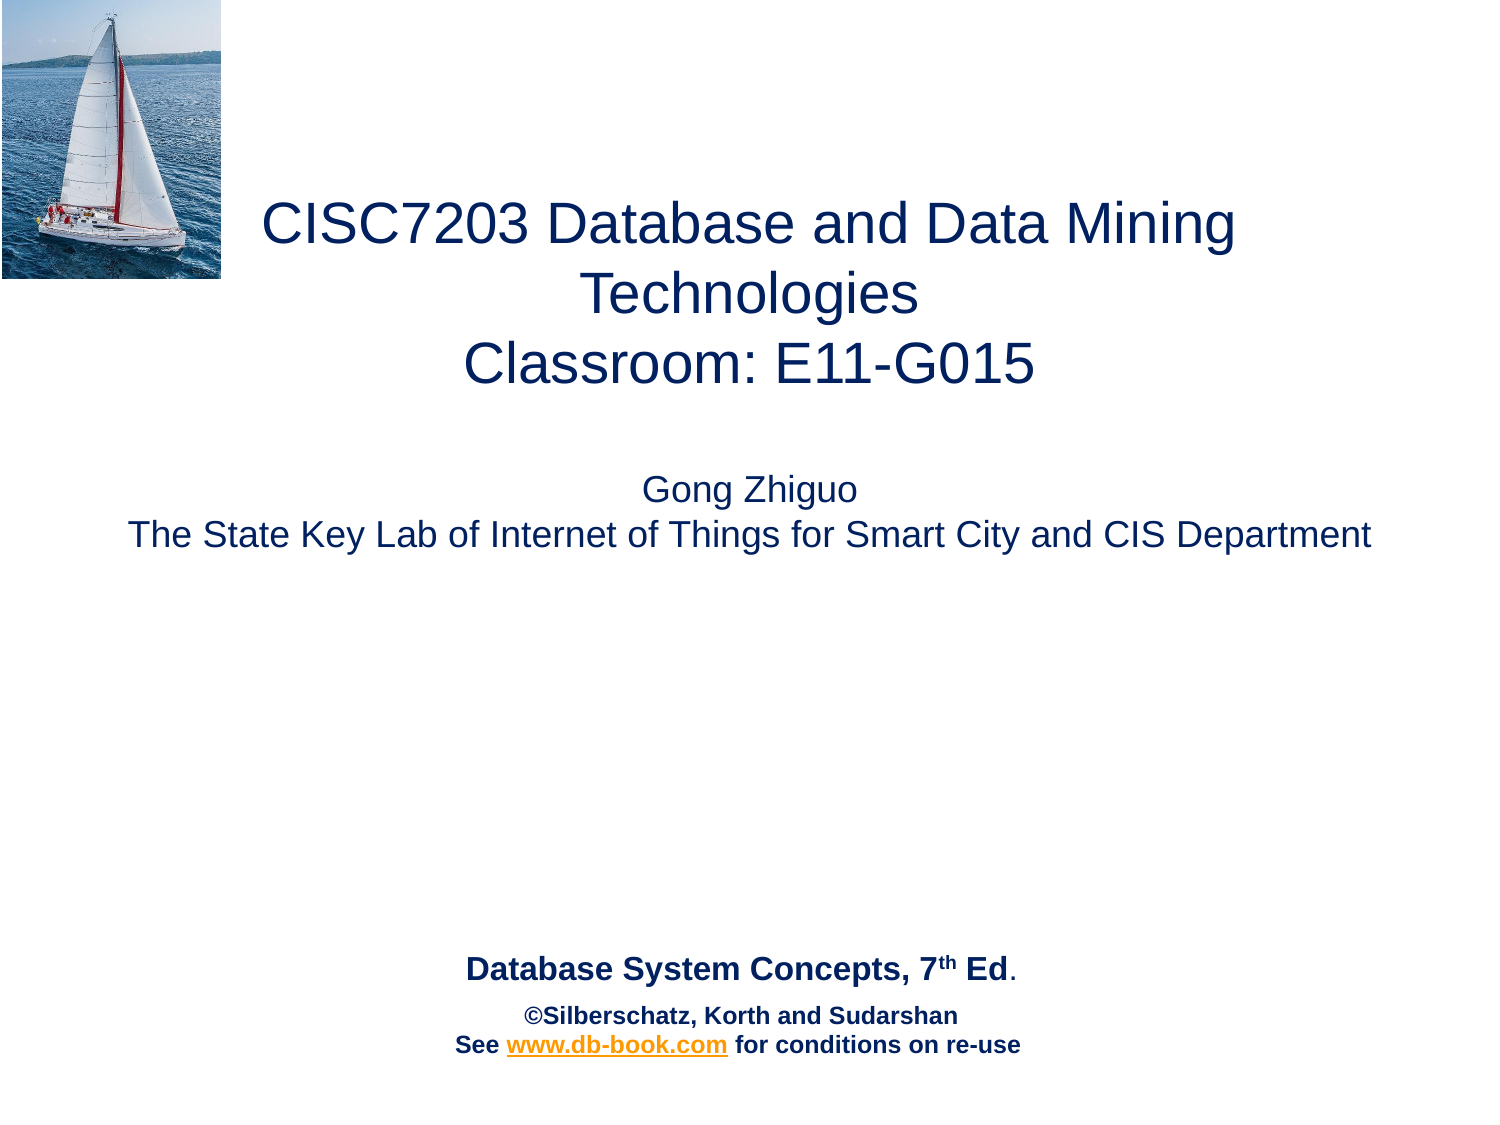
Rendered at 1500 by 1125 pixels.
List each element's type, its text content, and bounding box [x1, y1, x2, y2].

title CISC7203 Database and Data Mining Technologies Classroom: E11-G015 Gong Zhiguo The State Key Lab of Internet of Things for Smart City and CIS Department [112, 291, 1388, 563]
picture [2, 0, 221, 279]
